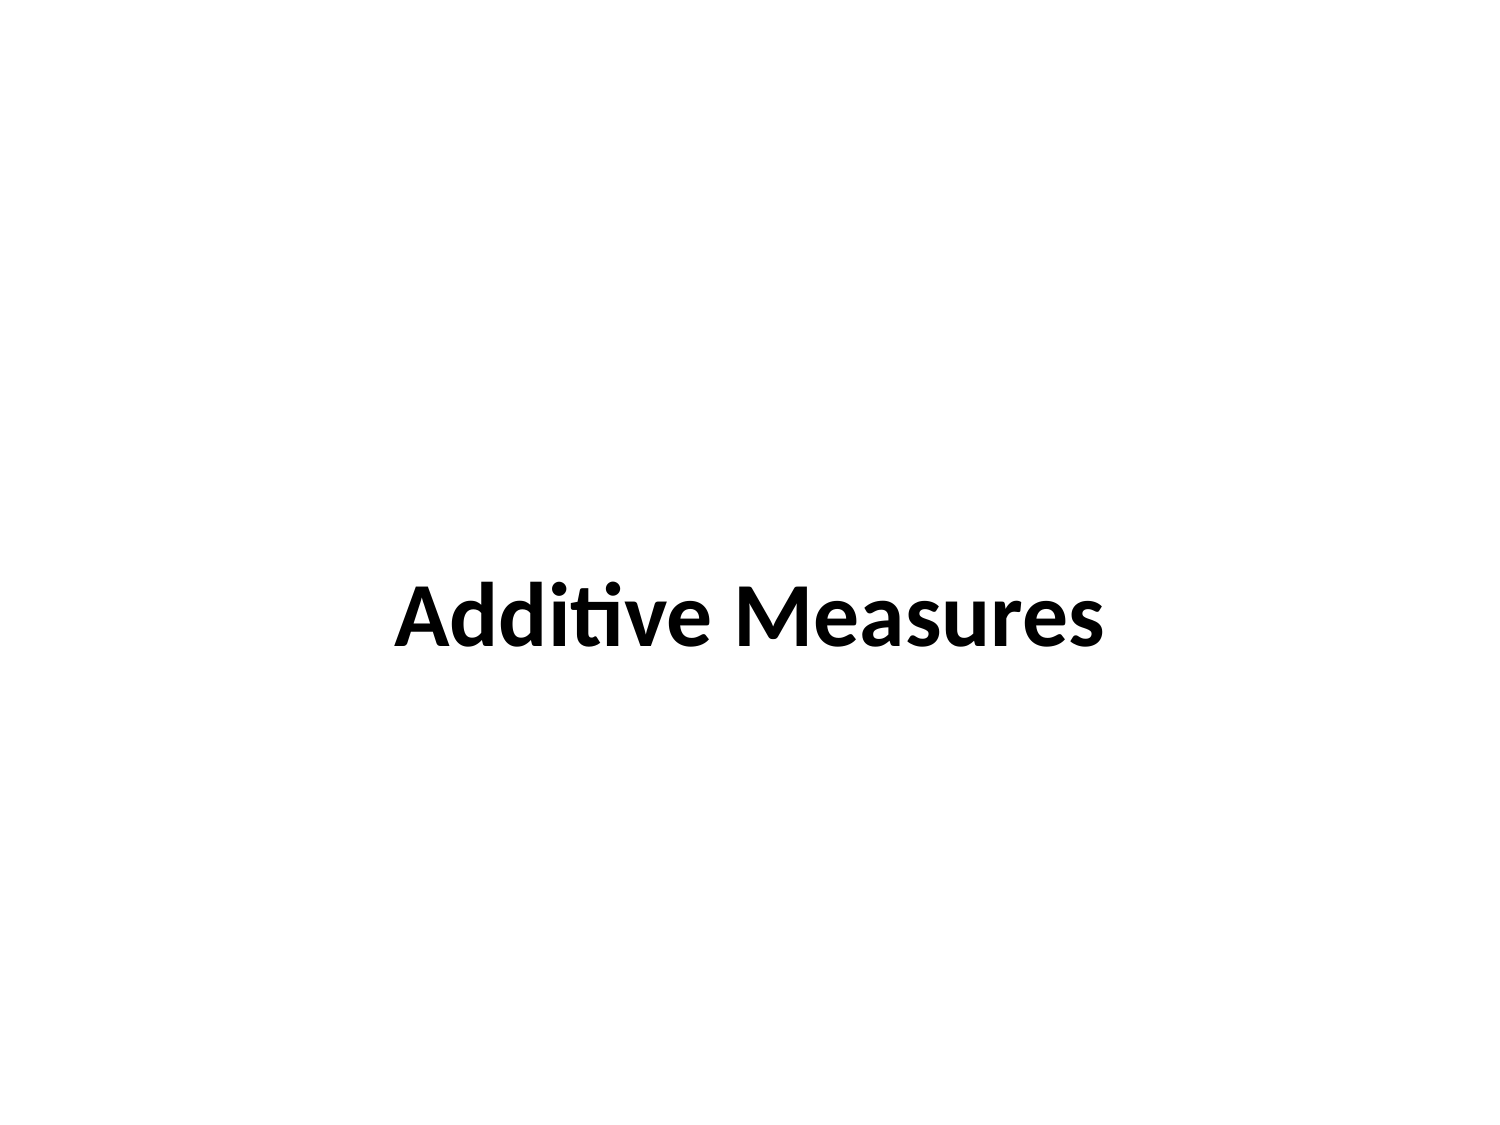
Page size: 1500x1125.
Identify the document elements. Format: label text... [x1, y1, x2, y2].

list Additive Measures [75, 262, 1425, 1005]
